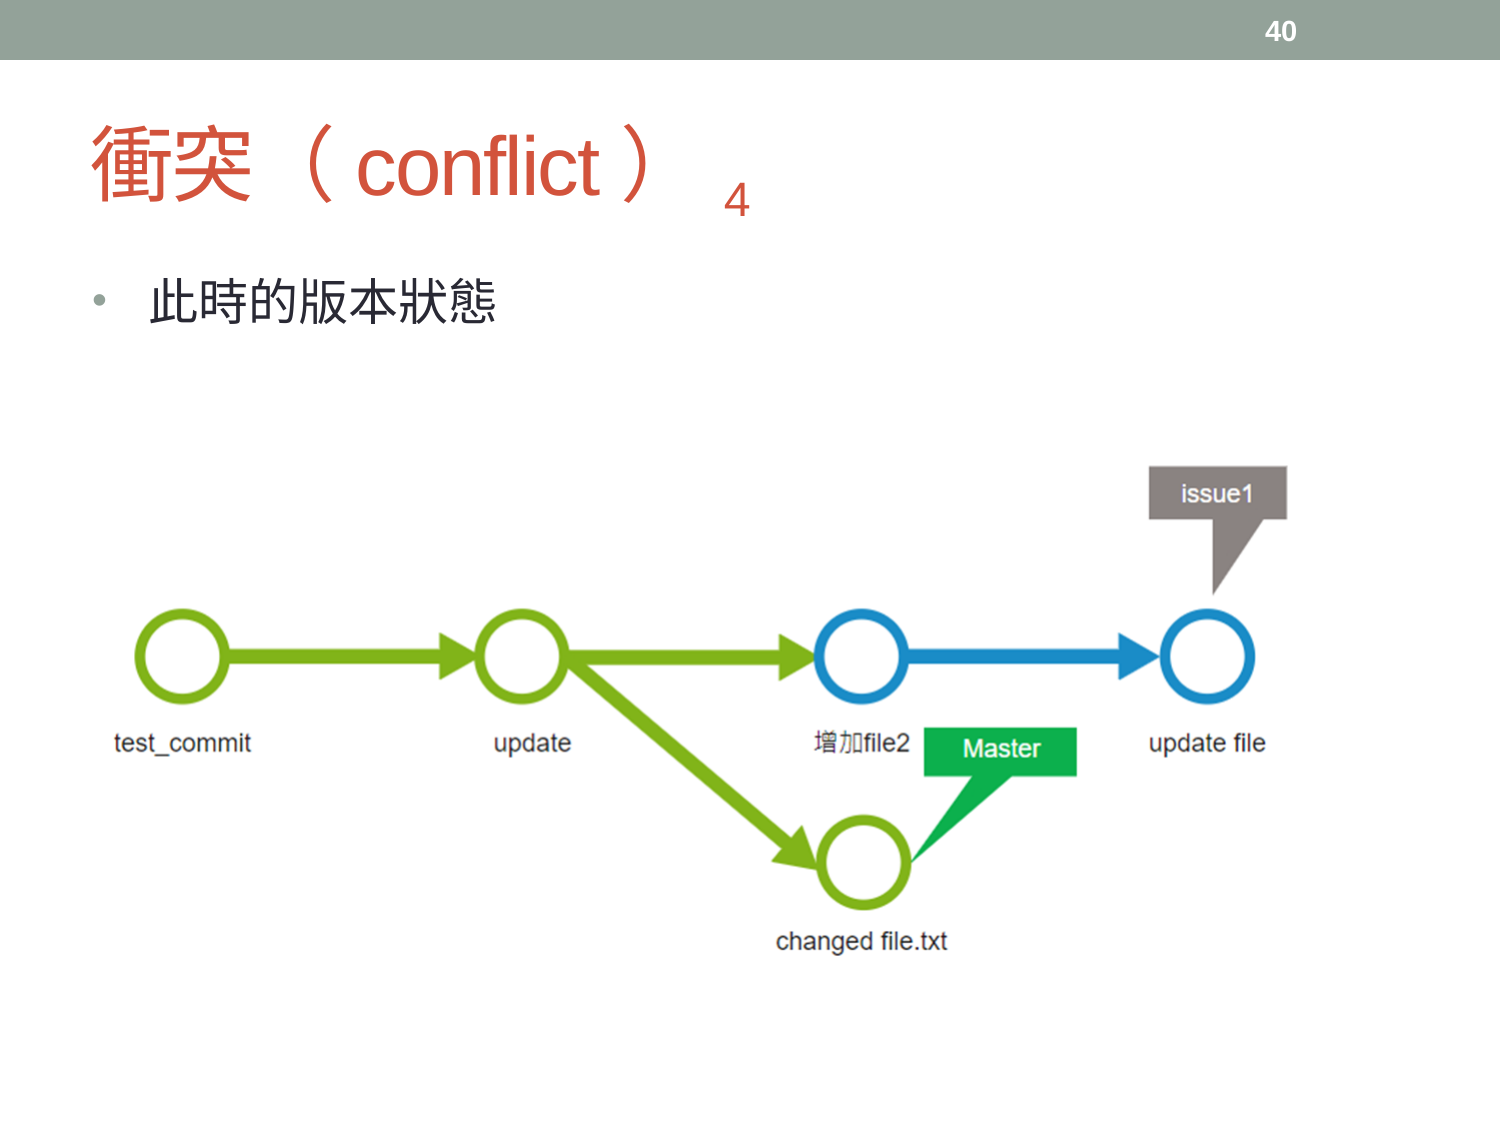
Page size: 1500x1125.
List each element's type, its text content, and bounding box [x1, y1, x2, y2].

slide_number 40 [1250, 3, 1425, 57]
picture [74, 409, 1364, 965]
list 此時的版本狀態 [75, 262, 1425, 1063]
title 衝突（conflict）4 [75, 87, 1425, 250]
